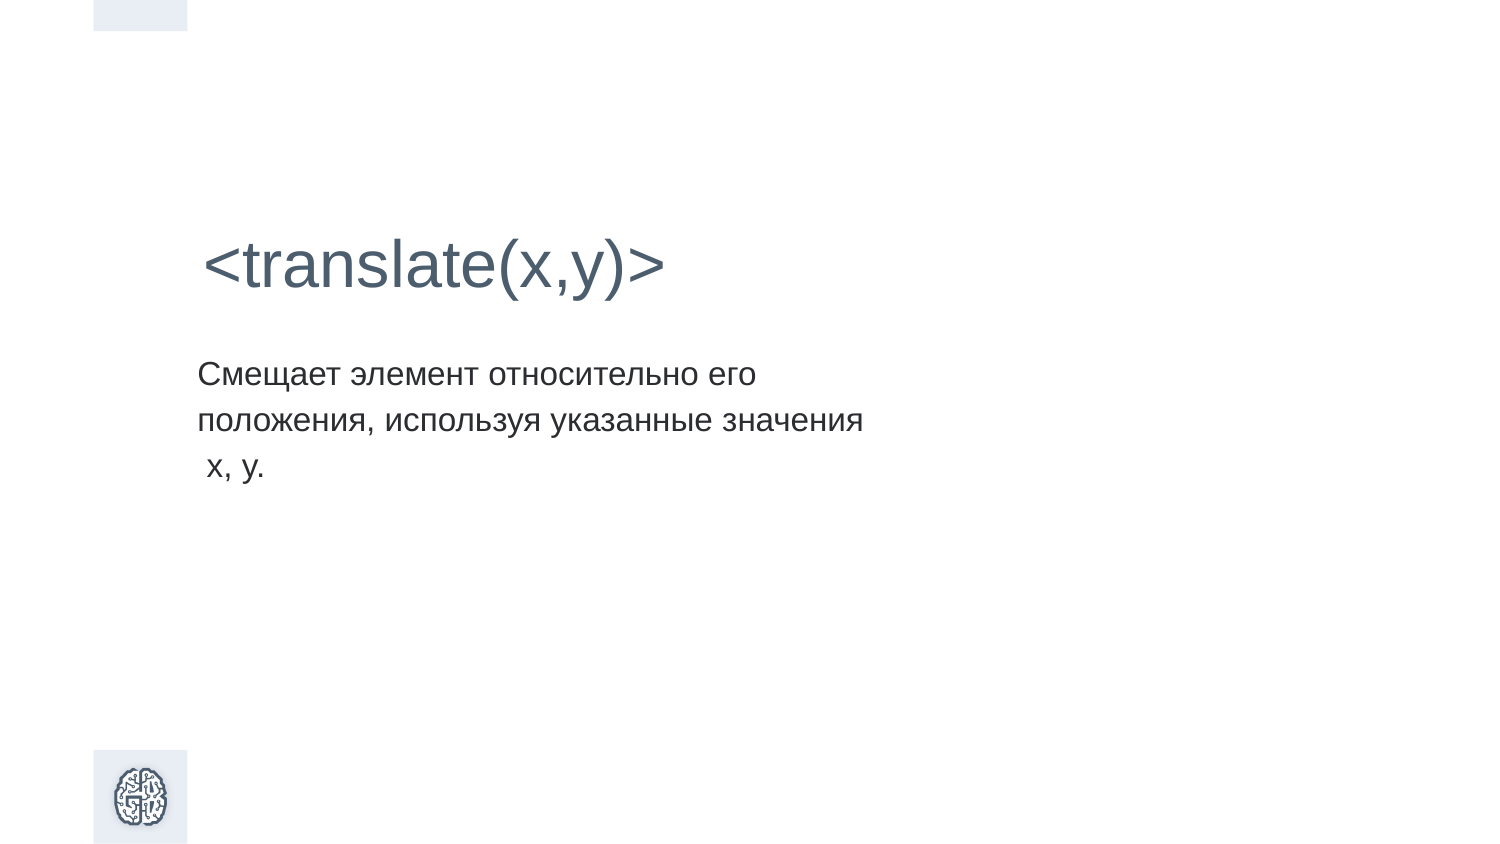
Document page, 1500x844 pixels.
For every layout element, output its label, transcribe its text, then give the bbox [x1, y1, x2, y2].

picture [106, 760, 175, 834]
text_box <translate(x,y)> [188, 195, 1086, 327]
list Смещает элемент относительно его положения, используя указанные значения x, y. [193, 341, 870, 649]
